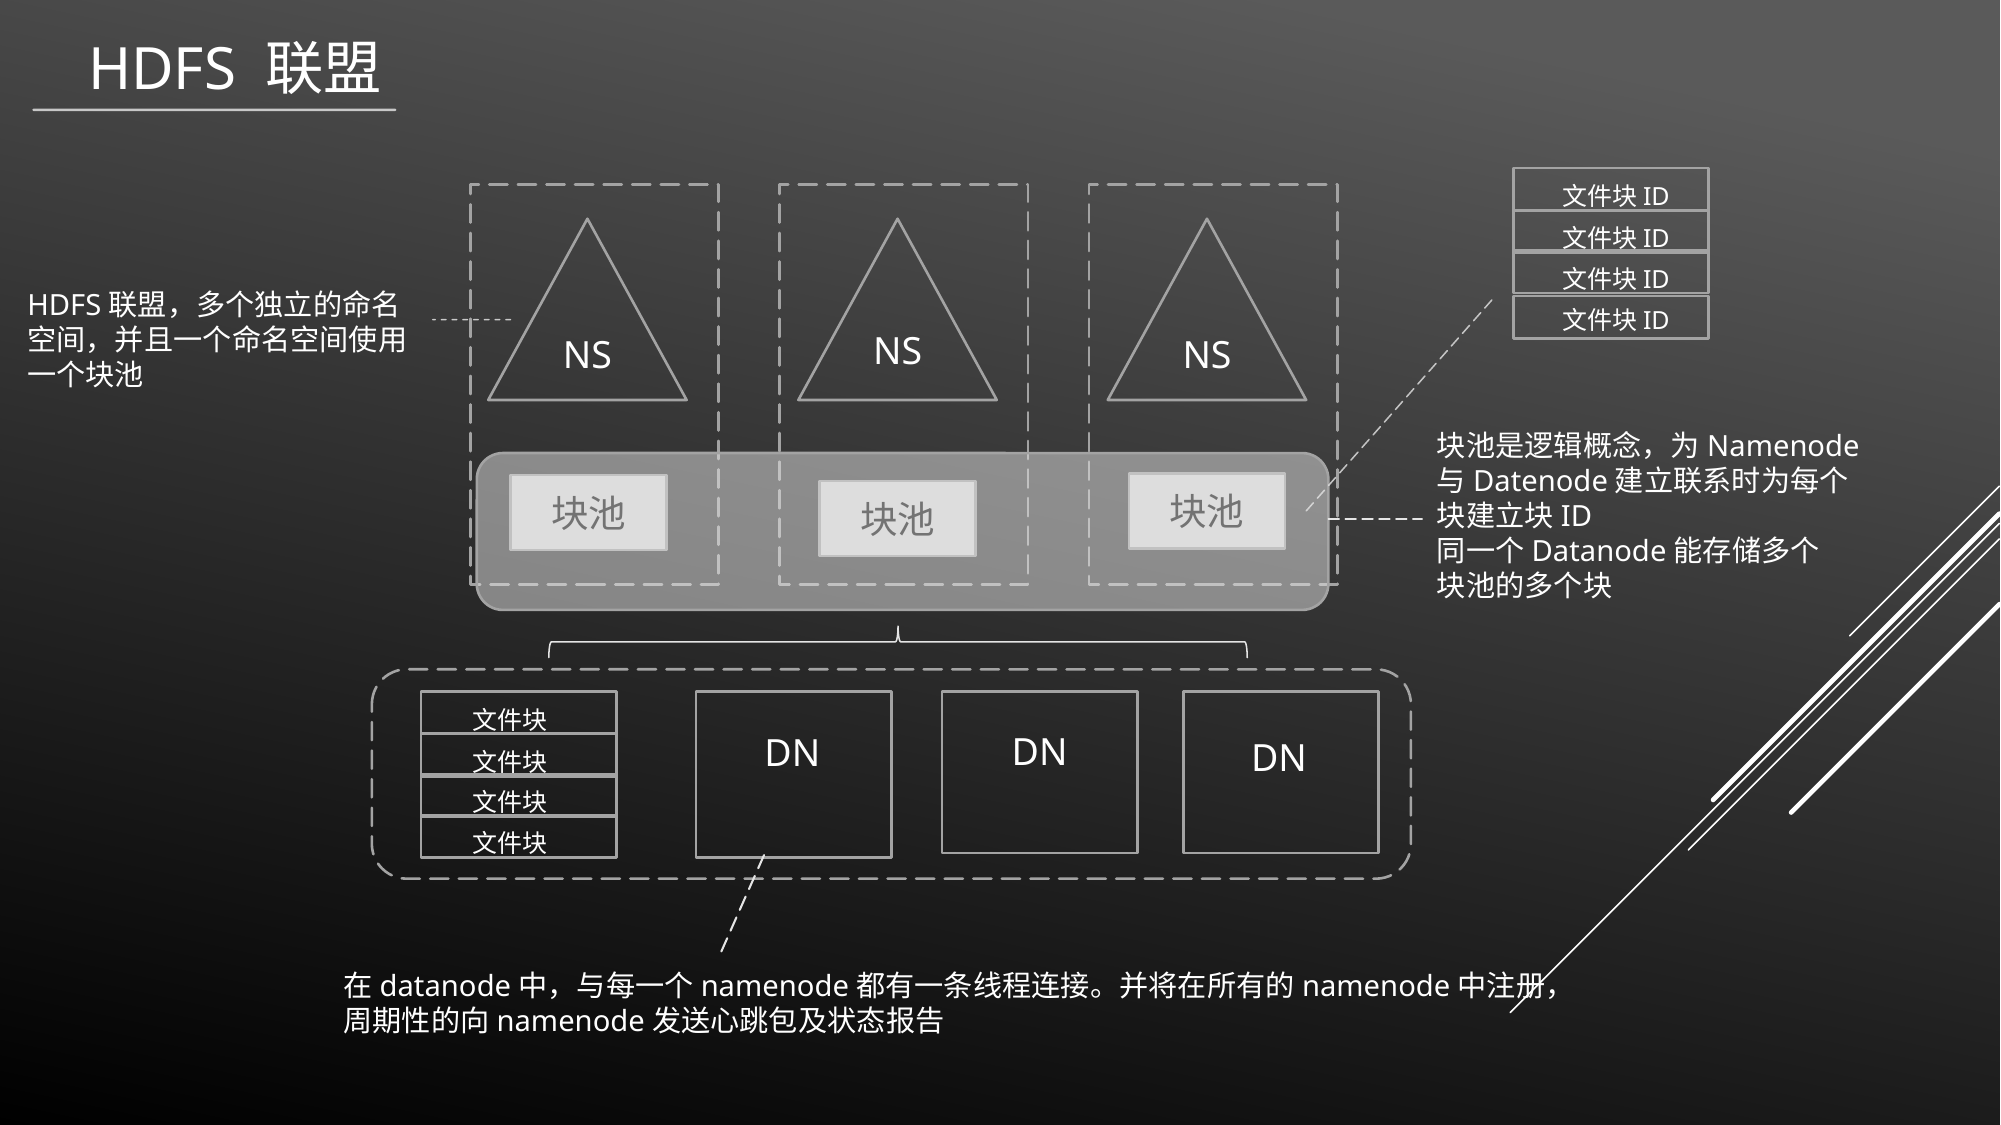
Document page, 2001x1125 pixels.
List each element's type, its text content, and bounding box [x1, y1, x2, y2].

text_box 文件块 [458, 820, 563, 865]
text_box 文件块 [458, 779, 563, 814]
text_box [1512, 167, 1710, 209]
text_box DN [1236, 726, 1323, 787]
text_box NS [1167, 323, 1247, 384]
text_box [1512, 249, 1710, 294]
text_box 文件块ID [1547, 296, 1685, 342]
text_box [1182, 690, 1380, 854]
text_box DN [996, 720, 1083, 781]
text_box [370, 667, 1413, 880]
text_box [420, 773, 618, 814]
text_box HDFS 联盟 [73, 24, 397, 109]
text_box [778, 183, 1029, 451]
text_box [1330, 512, 1339, 518]
text_box [1088, 183, 1339, 451]
text_box [469, 183, 720, 586]
text_box 文件块ID [1547, 215, 1685, 249]
text_box [1512, 209, 1710, 249]
text_box 文件块 [458, 696, 563, 732]
text_box 块池是逻辑概念，为Namenode 与Datenode建立联系时为每个 块建立块ID 同一个Datanode能存储多个 块池的多个块 [1422, 420, 1875, 610]
text_box 文件块ID [1547, 255, 1685, 295]
text_box 文件块ID [1547, 173, 1685, 209]
text_box DN [749, 722, 836, 782]
text_box [420, 690, 618, 732]
text_box NS [858, 319, 937, 380]
text_box [420, 814, 618, 859]
text_box HDFS联盟，多个独立的命名 空间，并且一个命名空间使用 一个块池 [12, 278, 423, 399]
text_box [1305, 295, 1496, 512]
text_box [1512, 295, 1710, 340]
text_box 在datanode中，与每一个namenode都有一条线程连接。并将在所有的namenode中注册， 周期性的向namenode发送心跳包及状态报告 [328, 959, 1590, 1090]
text_box [695, 690, 893, 859]
text_box [475, 451, 1330, 612]
text_box [941, 690, 1139, 854]
text_box [548, 625, 1249, 659]
text_box 文件块 [458, 739, 563, 773]
text_box [1330, 520, 1339, 586]
text_box [420, 732, 618, 773]
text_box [718, 854, 765, 958]
text_box NS [548, 323, 627, 384]
